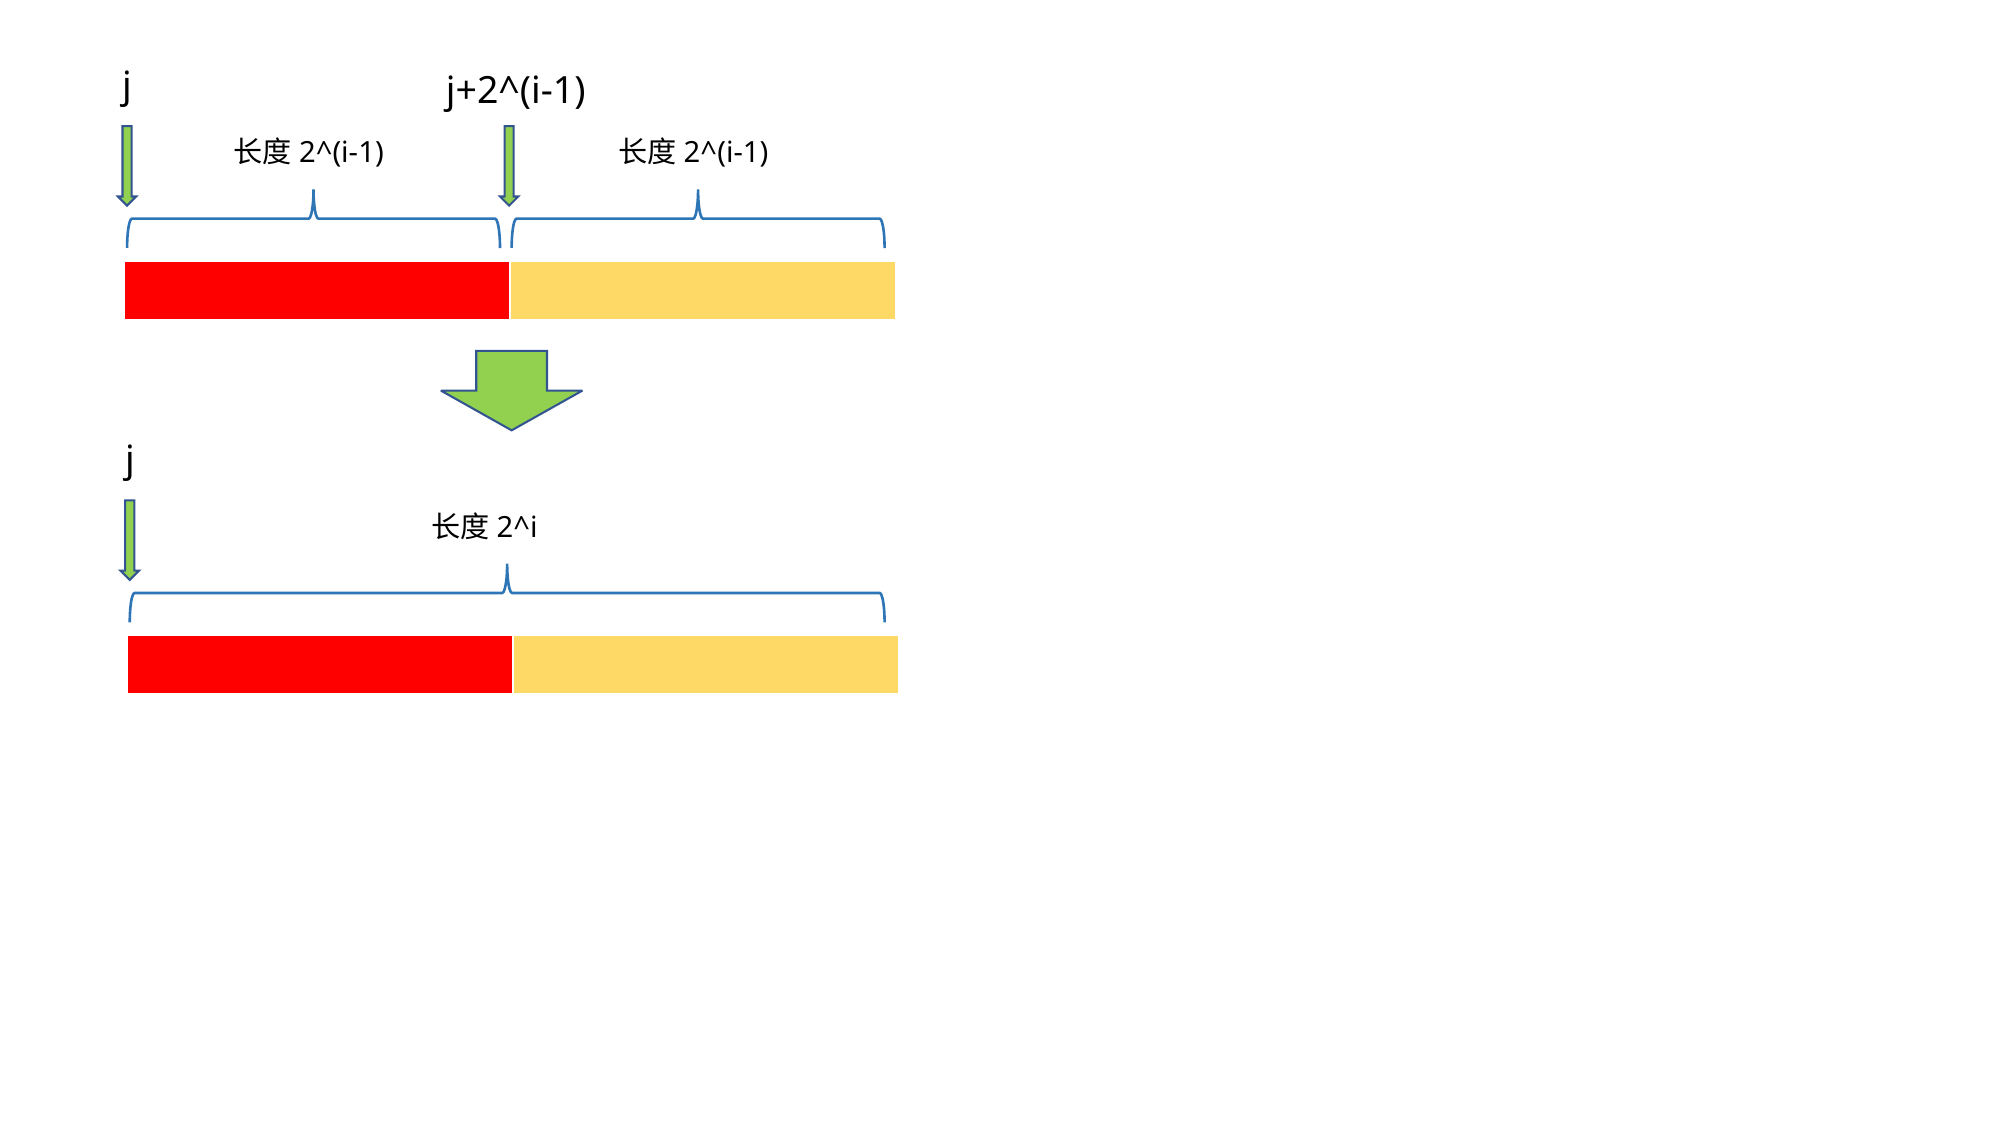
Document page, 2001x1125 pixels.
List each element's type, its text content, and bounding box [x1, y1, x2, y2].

text_box [500, 125, 515, 208]
text_box j+2^(i-1) [431, 58, 601, 118]
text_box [511, 126, 885, 249]
table_header [125, 262, 509, 319]
table_header [514, 636, 898, 693]
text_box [127, 126, 500, 249]
table_header [511, 262, 895, 319]
text_box [440, 349, 583, 432]
table_header [128, 636, 512, 693]
text_box [115, 125, 133, 208]
text_box j [110, 427, 150, 488]
text_box [118, 499, 136, 581]
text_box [129, 500, 885, 623]
text_box j [107, 53, 147, 114]
